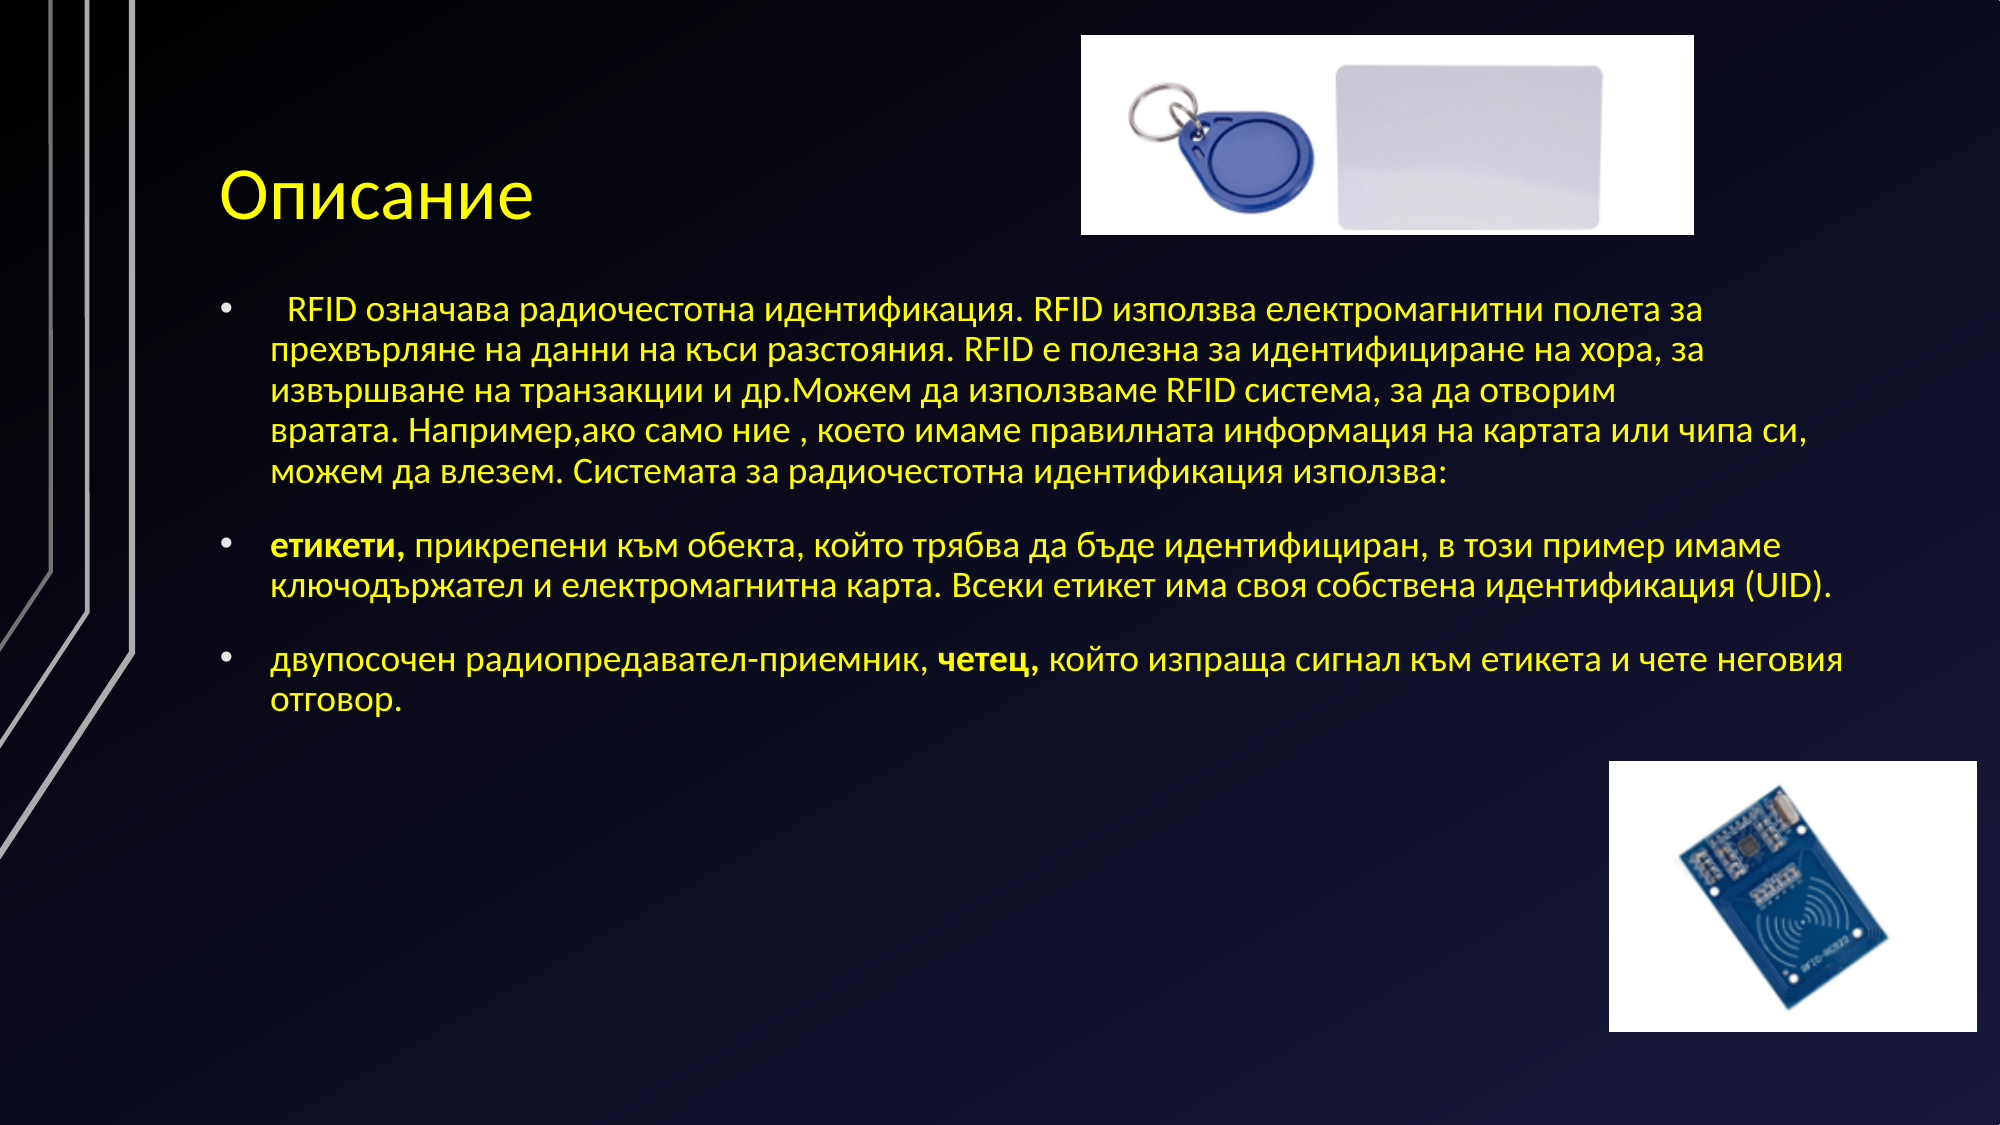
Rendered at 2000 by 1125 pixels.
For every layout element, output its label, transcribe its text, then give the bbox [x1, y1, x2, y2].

list RFID означава радиочестотна идентификация. RFID използва електромагнитни полета за прехвърляне на данни на къси разстояния. RFID е полезна за идентифициране на хора, за извършване на транзакции и др.Можем да използваме RFID система, за да отворим вратата. Например,ако само ние , което имаме правилната информация на картата или чипа си, можем да влезем. Системата за радиочестотна идентификация използва: етикети, прикрепени към обекта, който трябва да бъде идентифициран, в този пример имаме ключодържател и електромагнитна карта. Всеки етикет има своя собствена идентификация (UID). двупосочен радиопредавател-приемник, четец, който изпраща сигнал към етикета и чете неговия отговор. [199, 279, 1900, 1012]
title Описание [199, 45, 1900, 246]
picture [1081, 34, 1694, 235]
picture [1608, 761, 1977, 1032]
